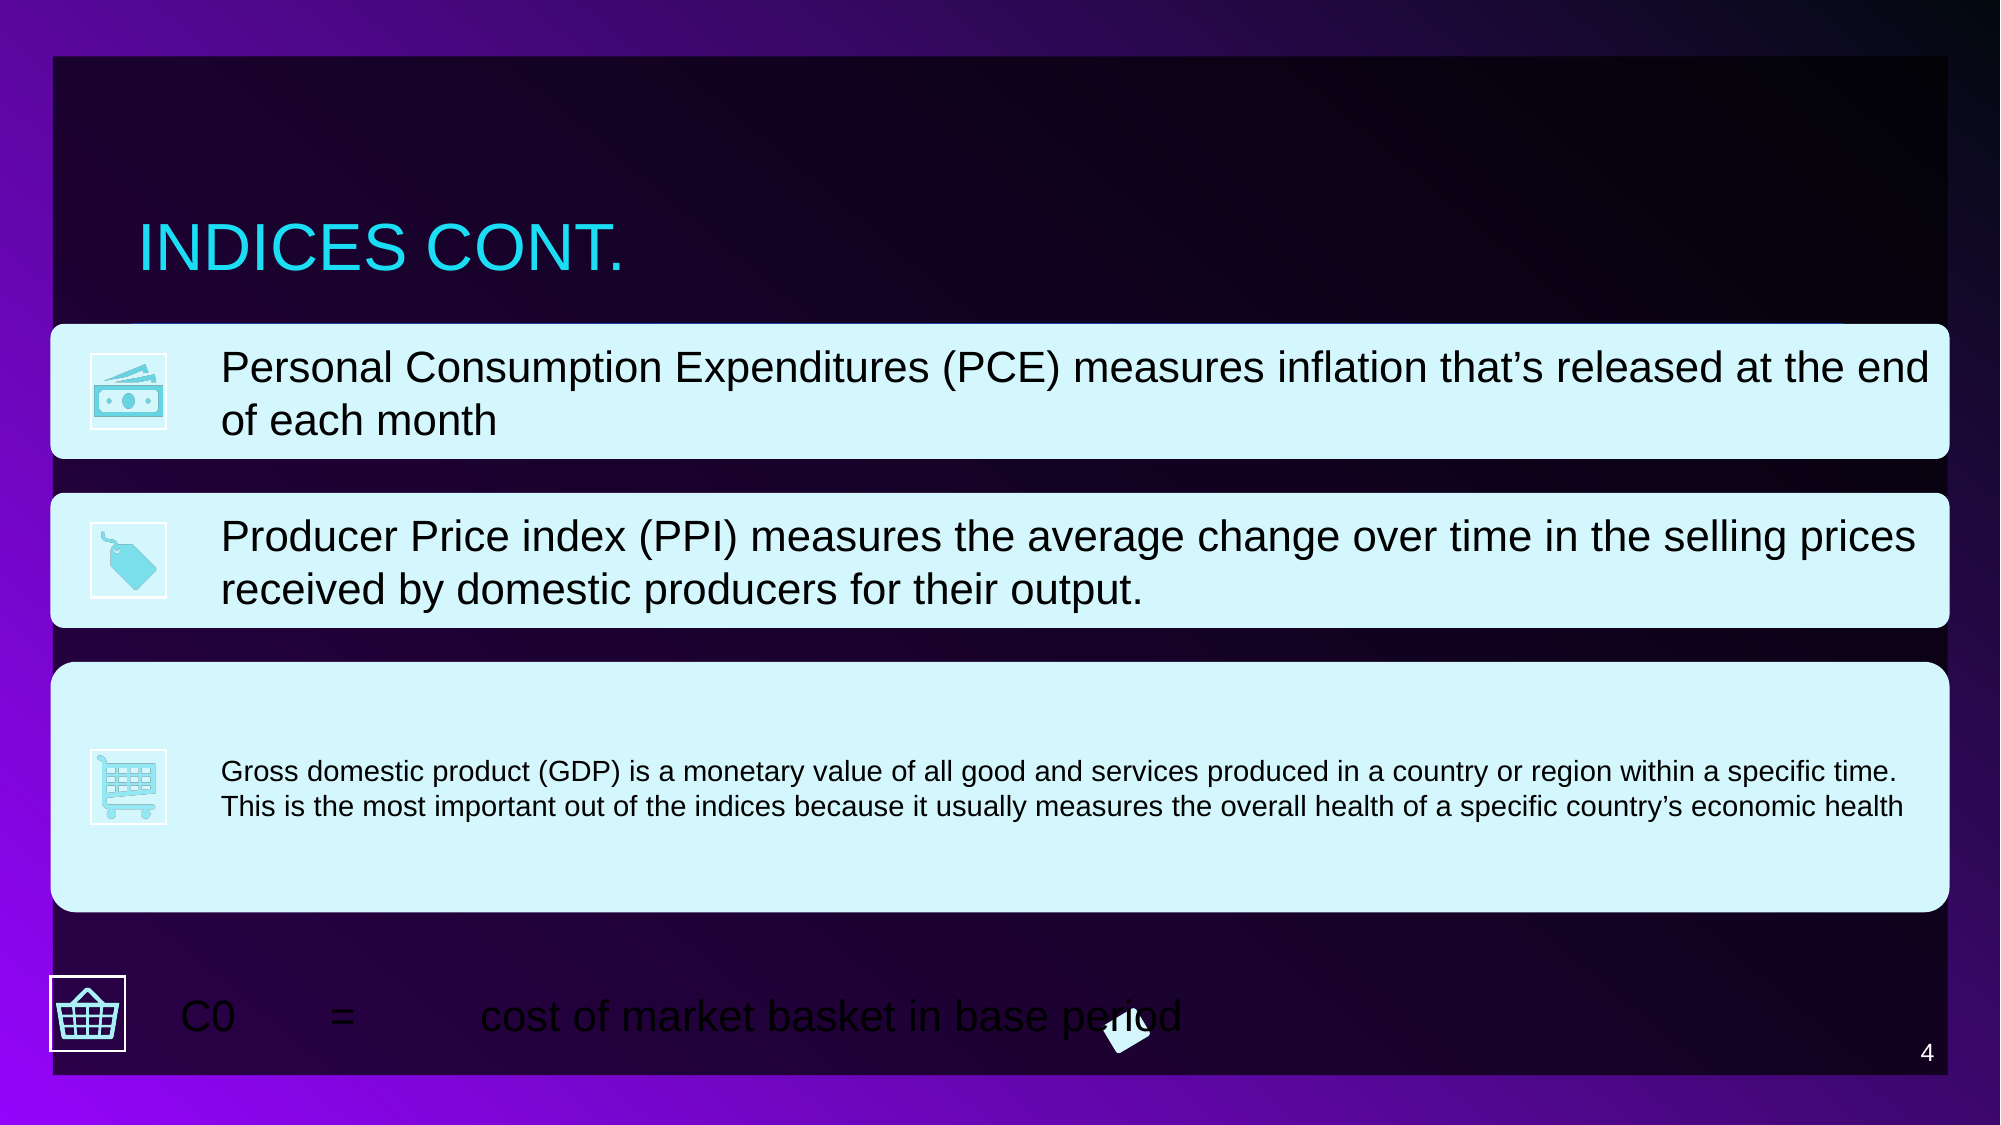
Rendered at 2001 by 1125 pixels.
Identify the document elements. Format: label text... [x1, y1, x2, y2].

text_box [50, 323, 1950, 1082]
title INDICES CONT. [137, 105, 1862, 293]
